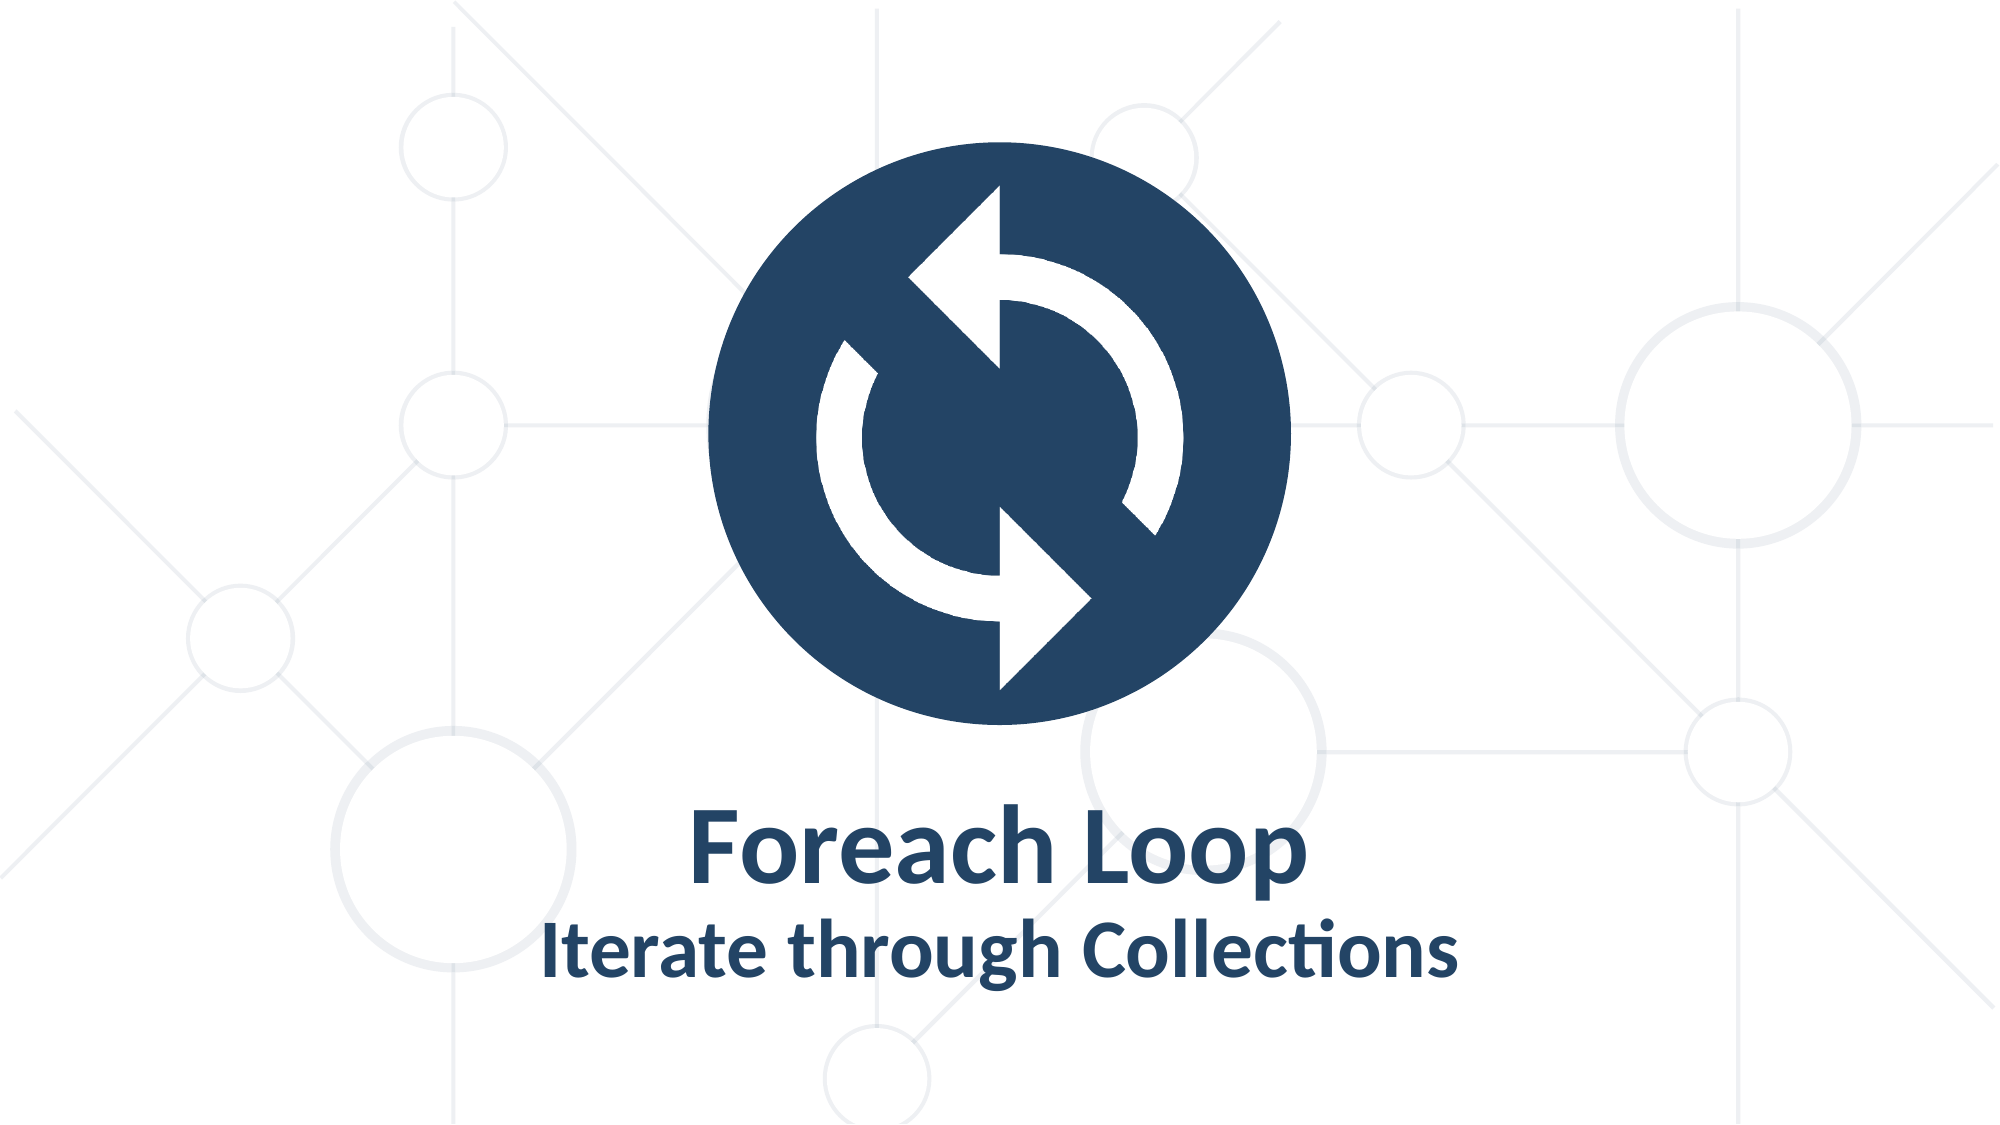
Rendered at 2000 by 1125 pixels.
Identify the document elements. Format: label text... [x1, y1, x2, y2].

list Iterate through Collections [100, 900, 1899, 983]
list Foreach Loop [100, 771, 1899, 898]
picture [724, 162, 1275, 713]
